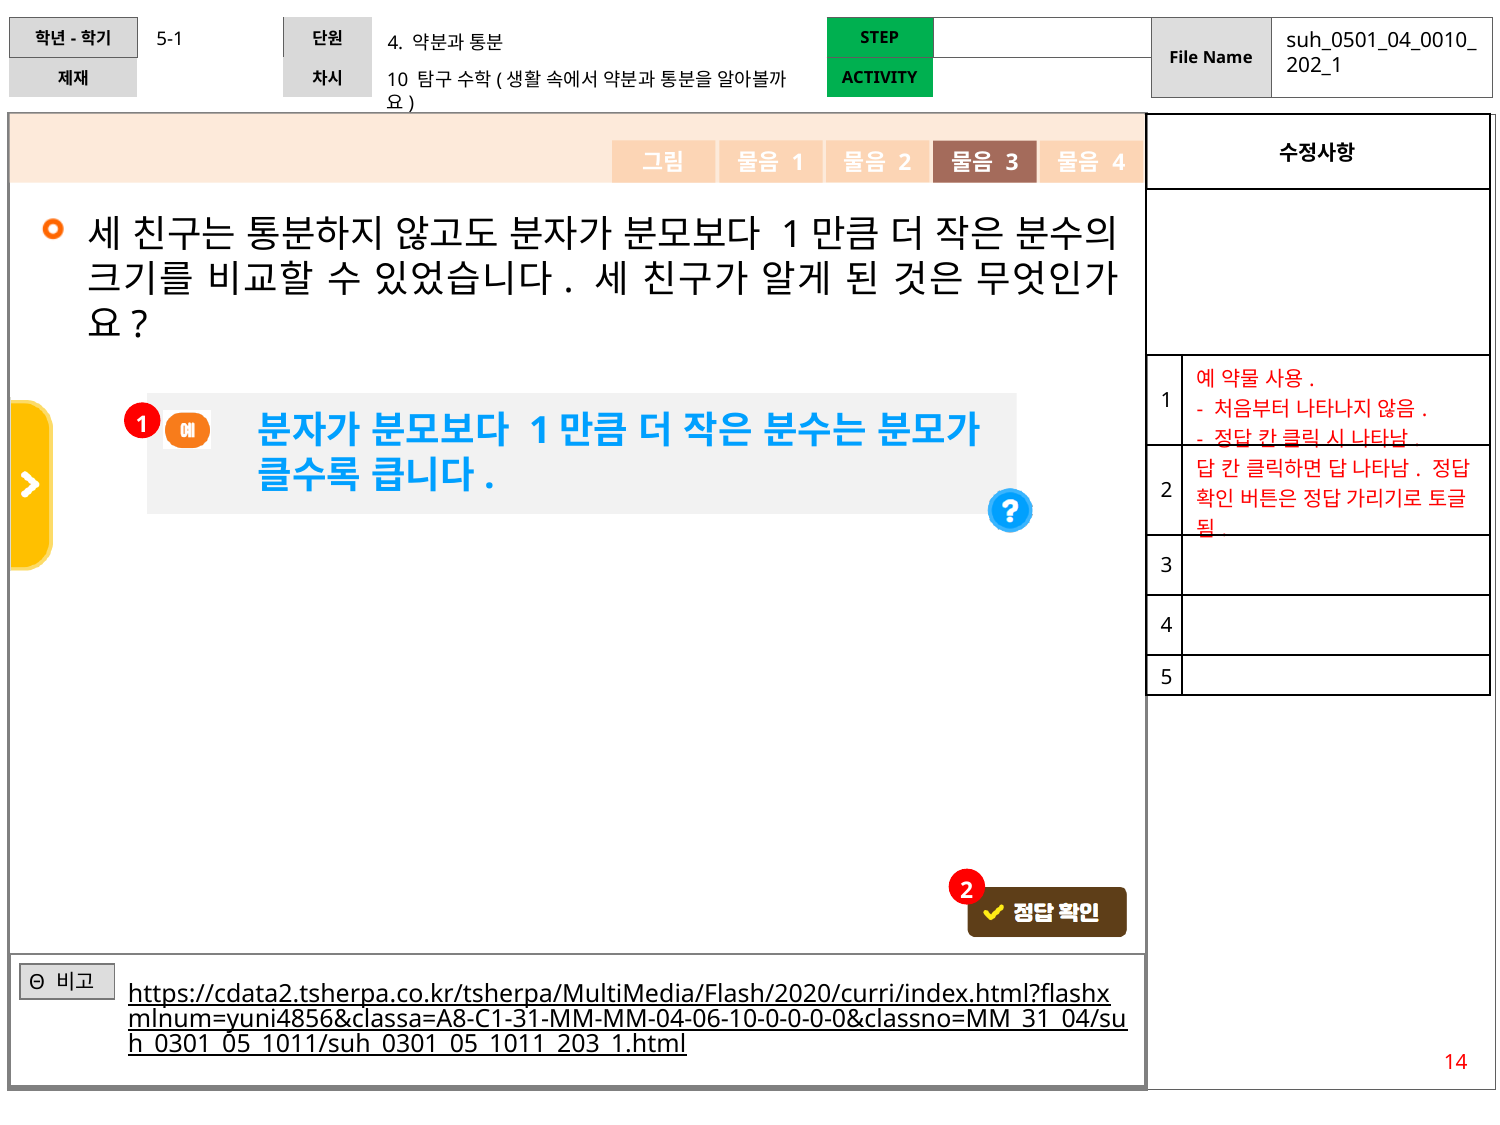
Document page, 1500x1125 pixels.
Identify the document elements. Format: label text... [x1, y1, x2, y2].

text_box 10 탐구 수학(생활 속에서 약분과 통분을 알아볼까요) [372, 60, 821, 96]
table_cell 1 [1147, 356, 1181, 444]
text_box 5-1 [141, 18, 284, 55]
table_cell [1147, 190, 1489, 354]
text_box 2 [946, 866, 987, 906]
text_box 분자가 분모보다 1만큼 더 작은 분수는 분모가 클수록 큽니다. [242, 398, 1007, 504]
picture [966, 884, 1129, 938]
table_cell [1183, 596, 1489, 654]
text_box 물음 4 [1038, 139, 1145, 185]
text_box 물음 1 [718, 138, 825, 185]
text_box [147, 393, 1017, 514]
table_header 수정사항 [1147, 115, 1489, 188]
text_box 1 [121, 400, 160, 441]
text_box 물음 3 [931, 139, 1038, 185]
text_box suh_0501_04_0010_202_1 [1271, 18, 1500, 84]
table_cell 4 [1147, 596, 1181, 654]
table_cell 2 [1147, 446, 1181, 534]
text_box [8, 112, 1147, 185]
text_box https://cdata2.tsherpa.co.kr/tsherpa/MultiMedia/Flash/2020/curri/index.html?flashxmlnum=yuni4856&classa=A8-C1-31-MM-MM-04-06-10-0-0-0-0&classno=MM_31_04/suh_0301_05_1011/suh_0301_05_1011_203_1.html [113, 970, 1144, 1049]
table_cell 3 [1147, 536, 1181, 594]
text_box 4. 약분과 통분 [372, 23, 828, 48]
picture [986, 486, 1033, 534]
table_cell 답 칸 클릭하면 답 나타남. 정답 확인 버튼은 정답 가리기로 토글 됨. [1183, 446, 1489, 534]
table_cell [1183, 656, 1489, 694]
picture [27, 200, 80, 255]
picture [10, 396, 54, 572]
text_box 물음 2 [825, 138, 932, 184]
table_cell 예 약물 사용. - 처음부터 나타나지 않음. - 정답 칸 클릭 시 나타남. [1183, 356, 1489, 444]
table_cell [1183, 536, 1489, 594]
text_box 세 친구는 통분하지 않고도 분자가 분모보다 1만큼 더 작은 분수의 크기를 비교할 수 있었습니다. 세 친구가 알게 된 것은 무엇인가요? [73, 202, 1134, 352]
picture [162, 410, 211, 449]
text_box [1491, 160, 1500, 251]
table_cell 5 [1147, 656, 1181, 694]
text_box 그림 [610, 138, 718, 185]
